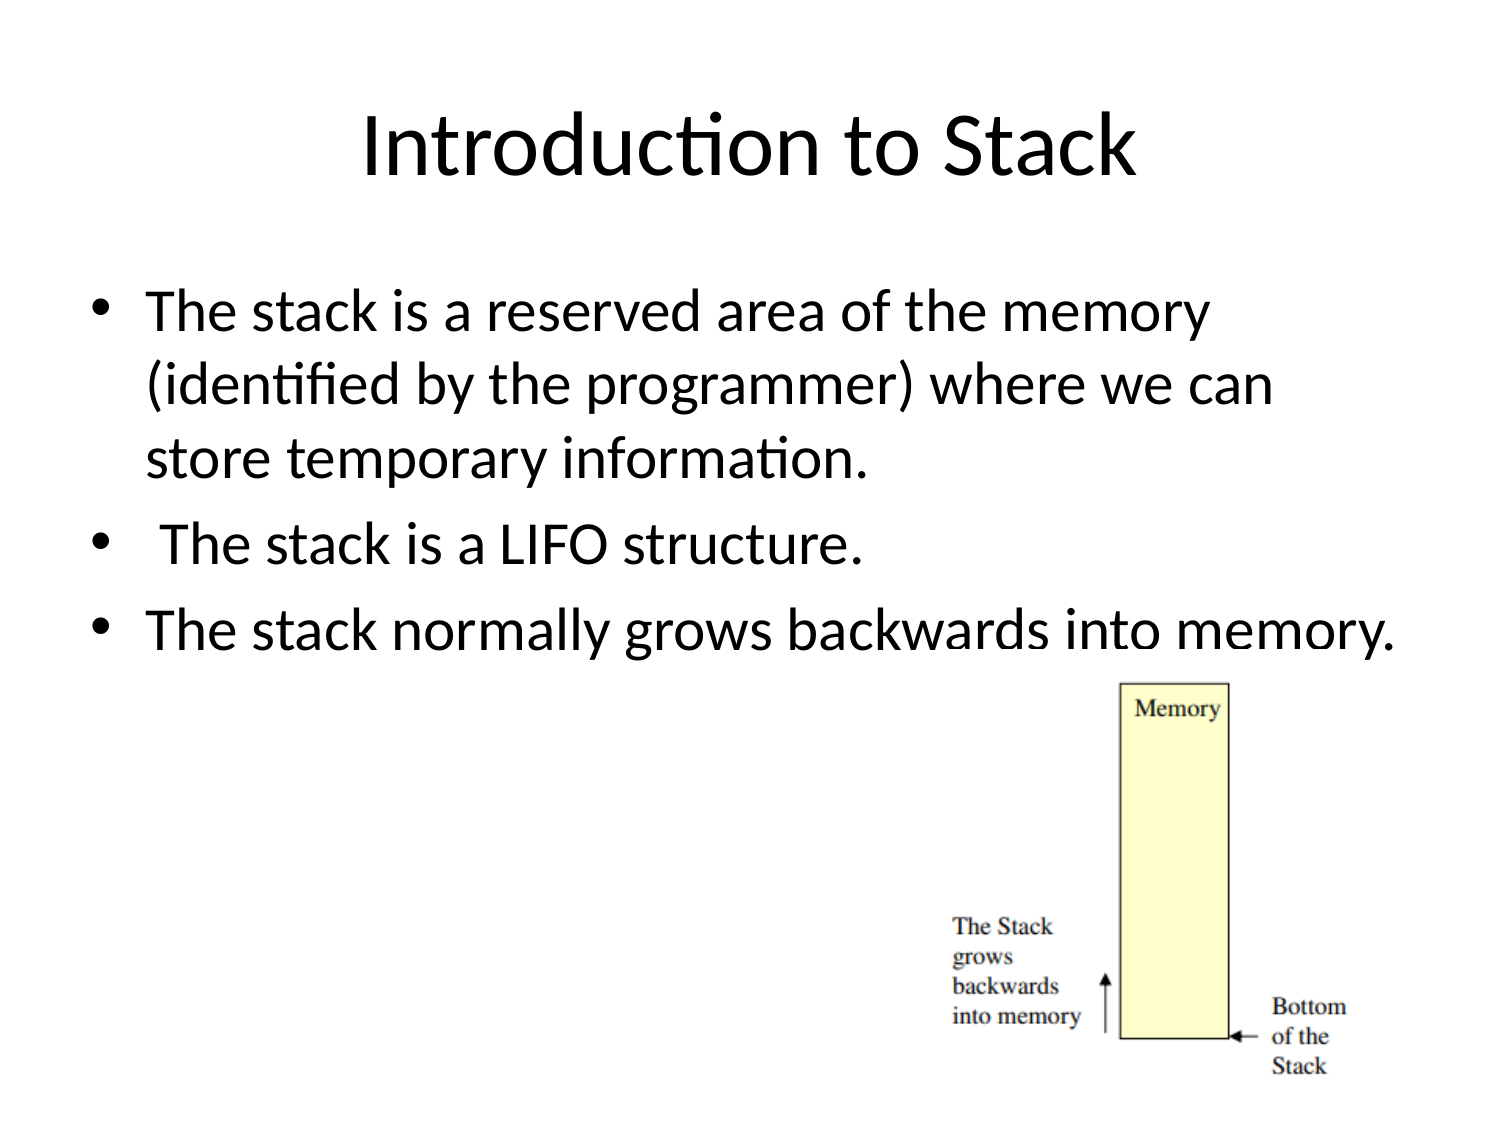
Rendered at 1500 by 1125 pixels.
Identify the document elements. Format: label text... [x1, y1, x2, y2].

picture [937, 649, 1355, 1082]
list The stack is a reserved area of the memory (identified by the programmer) where we can store temporary information. The stack is a LIFO structure. The stack normally grows backwards into memory. [75, 262, 1425, 713]
title Introduction to Stack [75, 45, 1425, 233]
